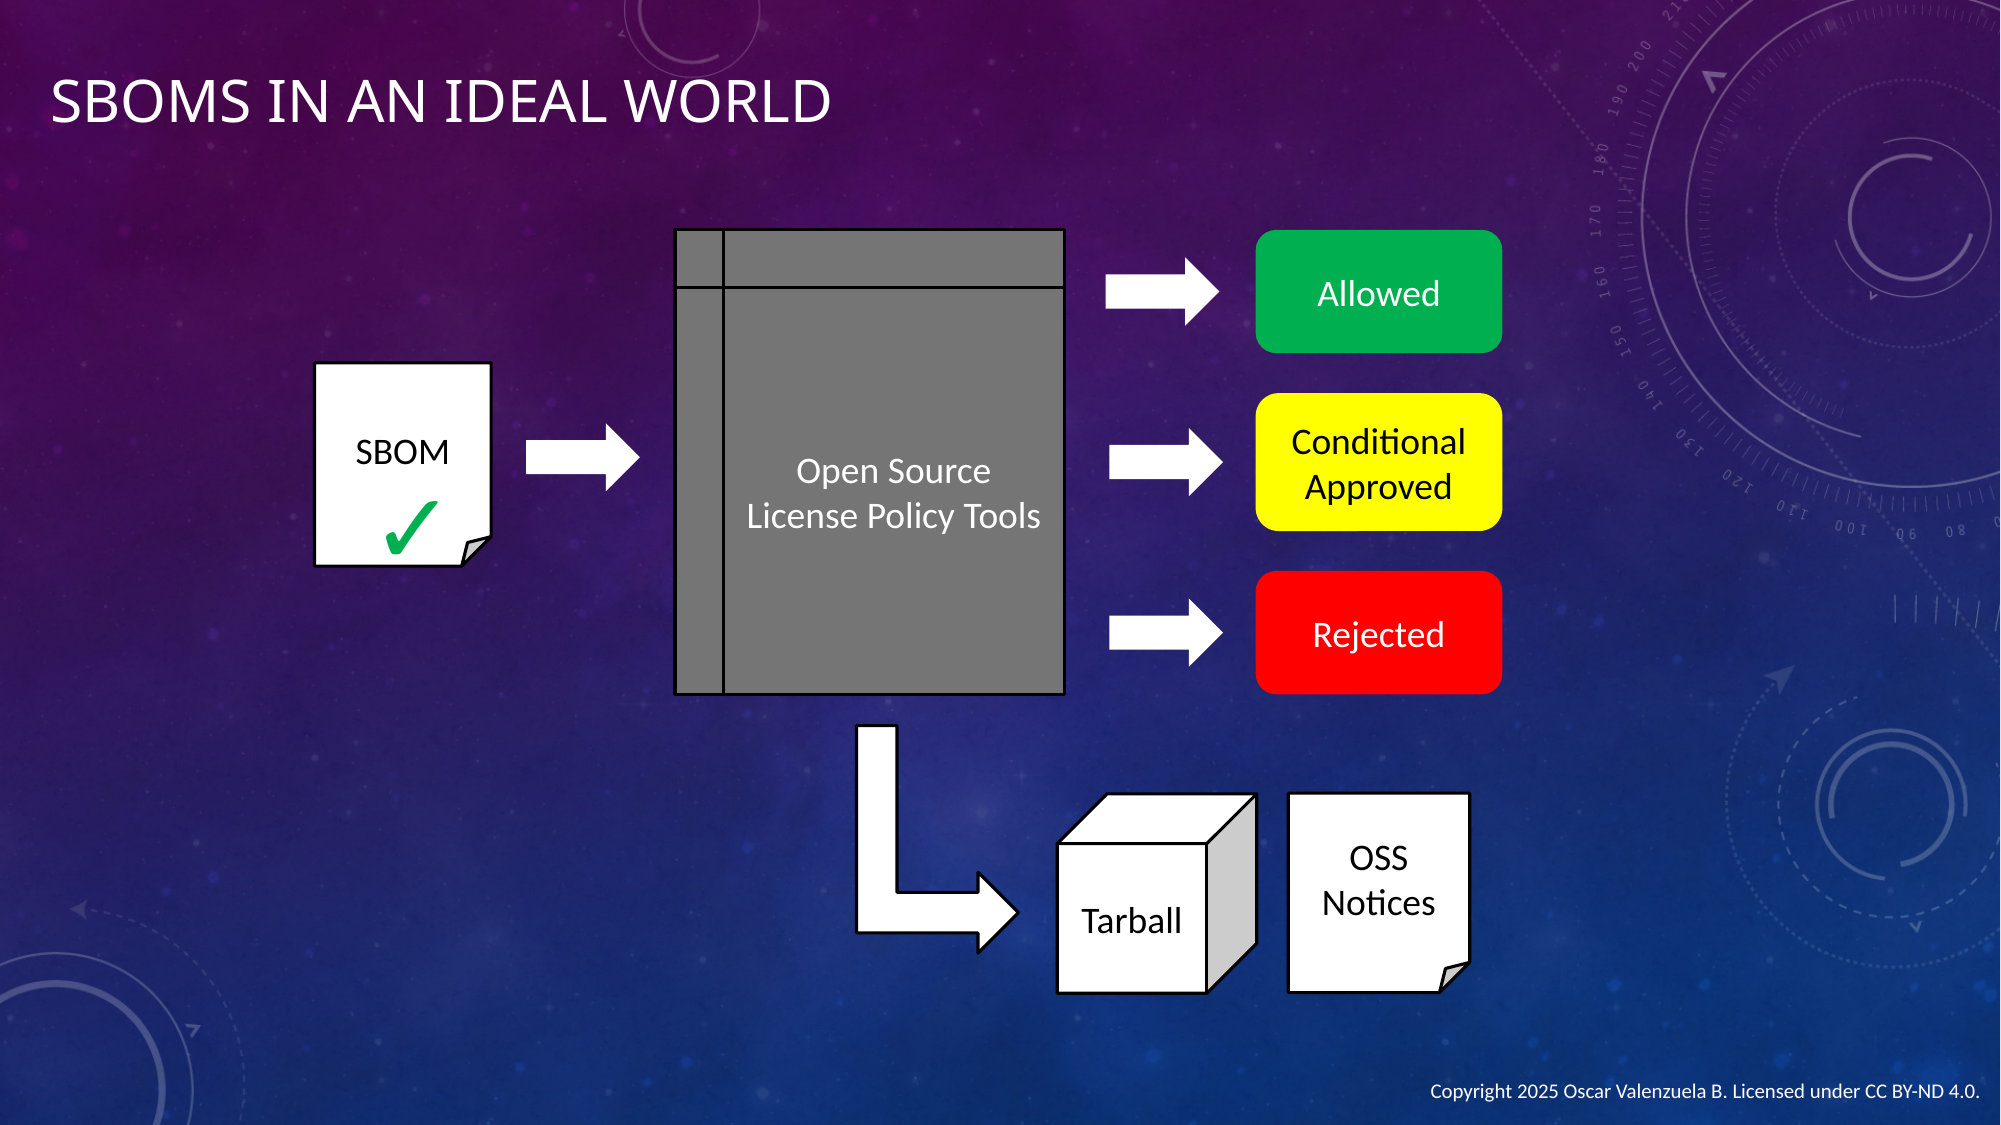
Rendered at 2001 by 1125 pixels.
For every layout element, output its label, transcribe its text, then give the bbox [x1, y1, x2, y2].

text_box SBOMs in an ideal world [50, 40, 1950, 159]
text_box Open Source License Policy Tools [673, 228, 1067, 696]
text_box Allowed [1254, 228, 1504, 355]
text_box [1107, 597, 1225, 669]
text_box [1107, 426, 1225, 498]
text_box [524, 421, 641, 493]
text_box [314, 362, 492, 594]
text_box Tarball [1055, 792, 1259, 995]
picture [0, 0, 2001, 1125]
text_box Copyright 2025 Oscar Valenzuela B. Licensed under CC BY-ND 4.0. [0, 1070, 2000, 1111]
text_box [1104, 255, 1221, 328]
text_box Rejected [1254, 569, 1504, 696]
text_box Conditional Approved [1254, 391, 1504, 533]
text_box [854, 724, 1020, 955]
text_box OSS Notices [1286, 791, 1472, 995]
